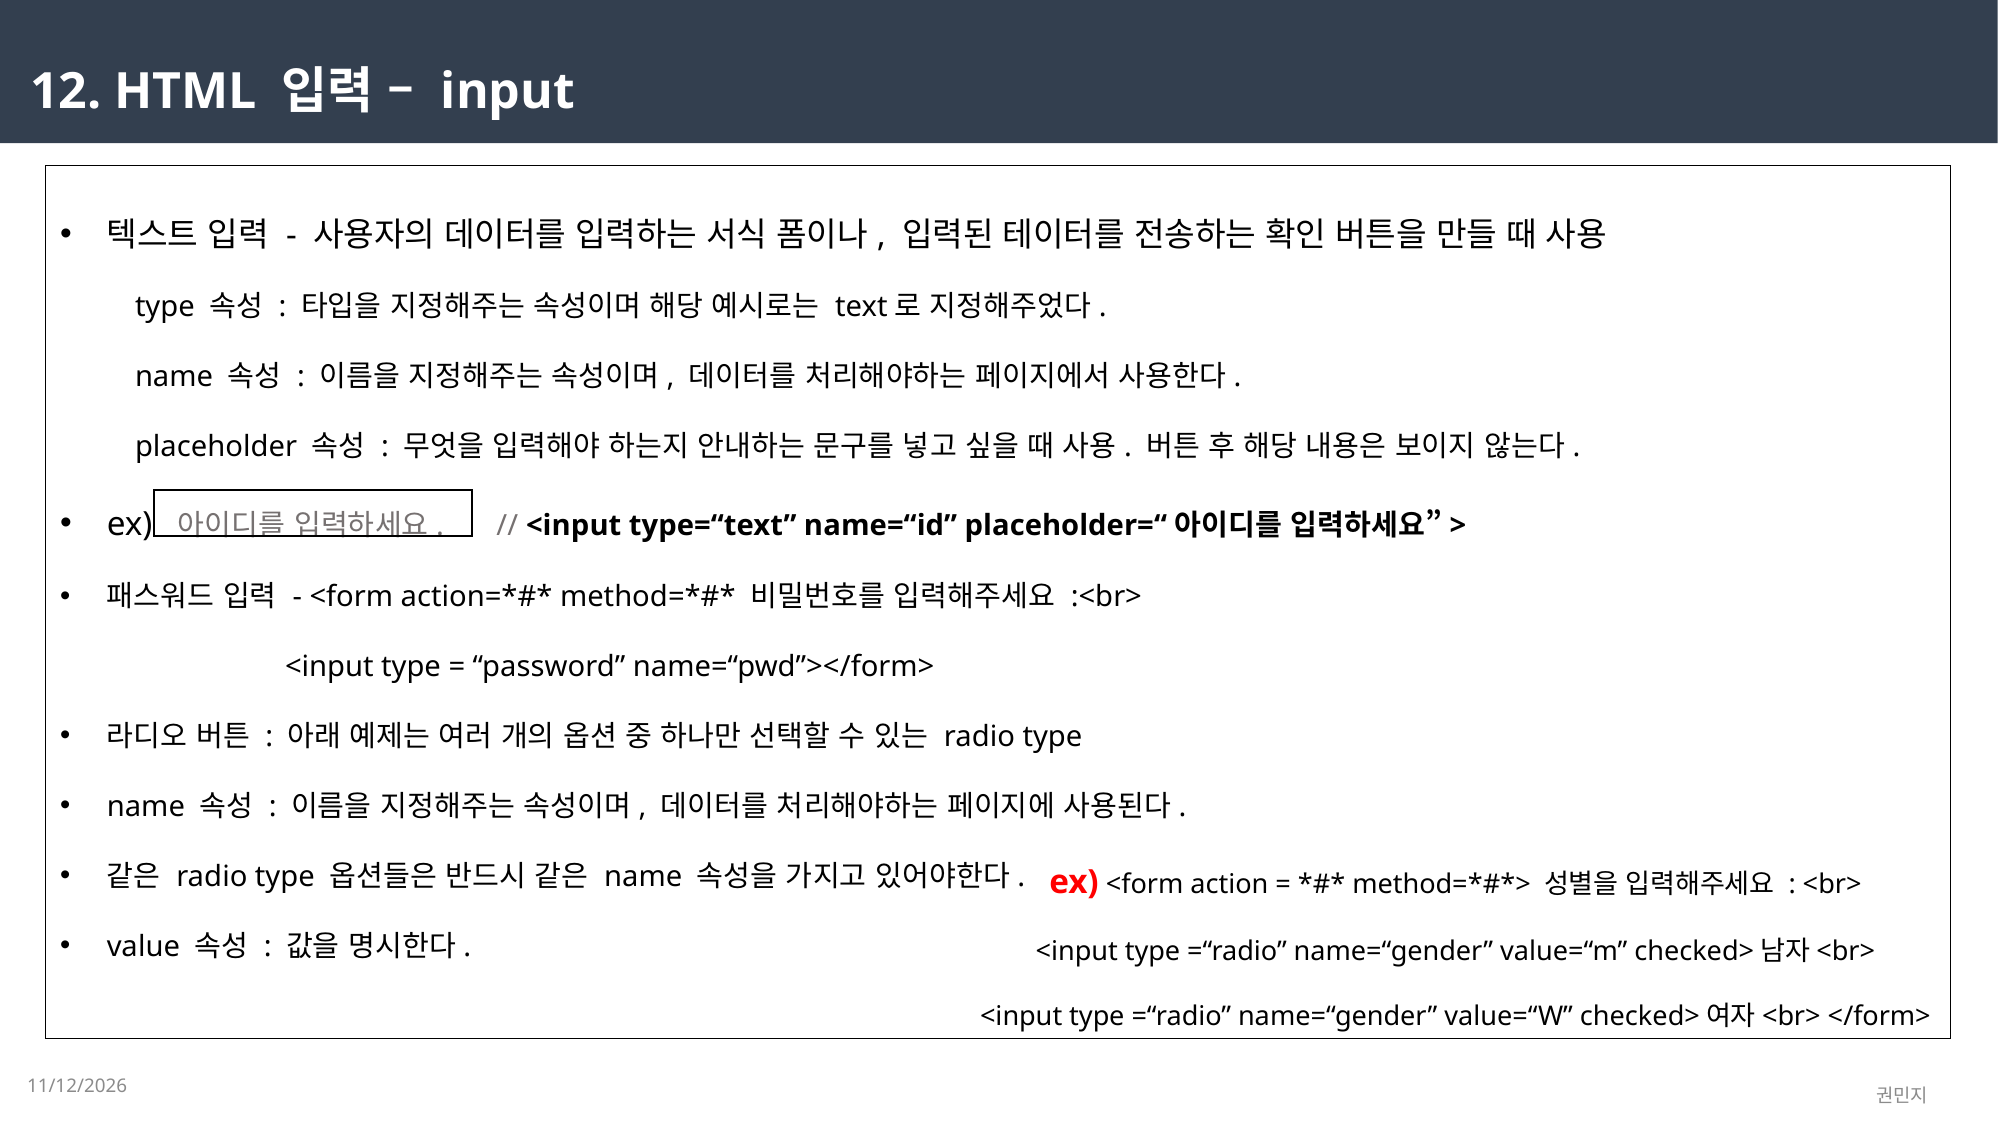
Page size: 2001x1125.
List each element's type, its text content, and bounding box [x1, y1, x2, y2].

text_box [0, 0, 1999, 144]
text_box 12. HTML 입력 – input [15, 50, 645, 126]
footer 권민지 [1805, 1065, 1999, 1125]
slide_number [12, 1056, 462, 1117]
text_box ex) <form action = *#* method=*#*> 성별을 입력해주세요 : <br> <input type =“radio” name=“gender” value=“m” checked>남자<br> <input type =“radio” name=“gender” value=“W” checked>여자<br> </form> [913, 813, 1998, 1025]
text_box 텍스트 입력 - 사용자의 데이터를 입력하는 서식 폼이나, 입력된 테이터를 전송하는 확인 버튼을 만들 때 사용 type 속성 : 타입을 지정해주는 속성이며 해당 예시로는 text로 지정해주었다. name 속성 : 이름을 지정해주는 속성이며, 데이터를 처리해야하는 페이지에서 사용한다. placeholder 속성 : 무엇을 입력해야 하는지 안내하는 문구를 넣고 싶을 때 사용. 버튼 후 해당 내용은 보이지 않는다. ex) 아이디를 입력하세요. // <input type=“text” name=“id” placeholder=“아이디를 입력하세요”> 패스워드 입력 - <form action=*#* method=*#* 비밀번호를 입력해주세요 :<br> <input type = “password” name=“pwd”></form> 라디오 버튼 : 아래 예제는 여러 개의 옵션 중 하나만 선택할 수 있는 radio type name 속성 : 이름을 지정해주는 속성이며, 데이터를 처리해야하는 페이지에 사용된다. 같은 radio type 옵션들은 반드시 같은 name 속성을 가지고 있어야한다. value 속성 : 값을 명시한다. [45, 165, 1951, 1039]
text_box [153, 489, 473, 537]
